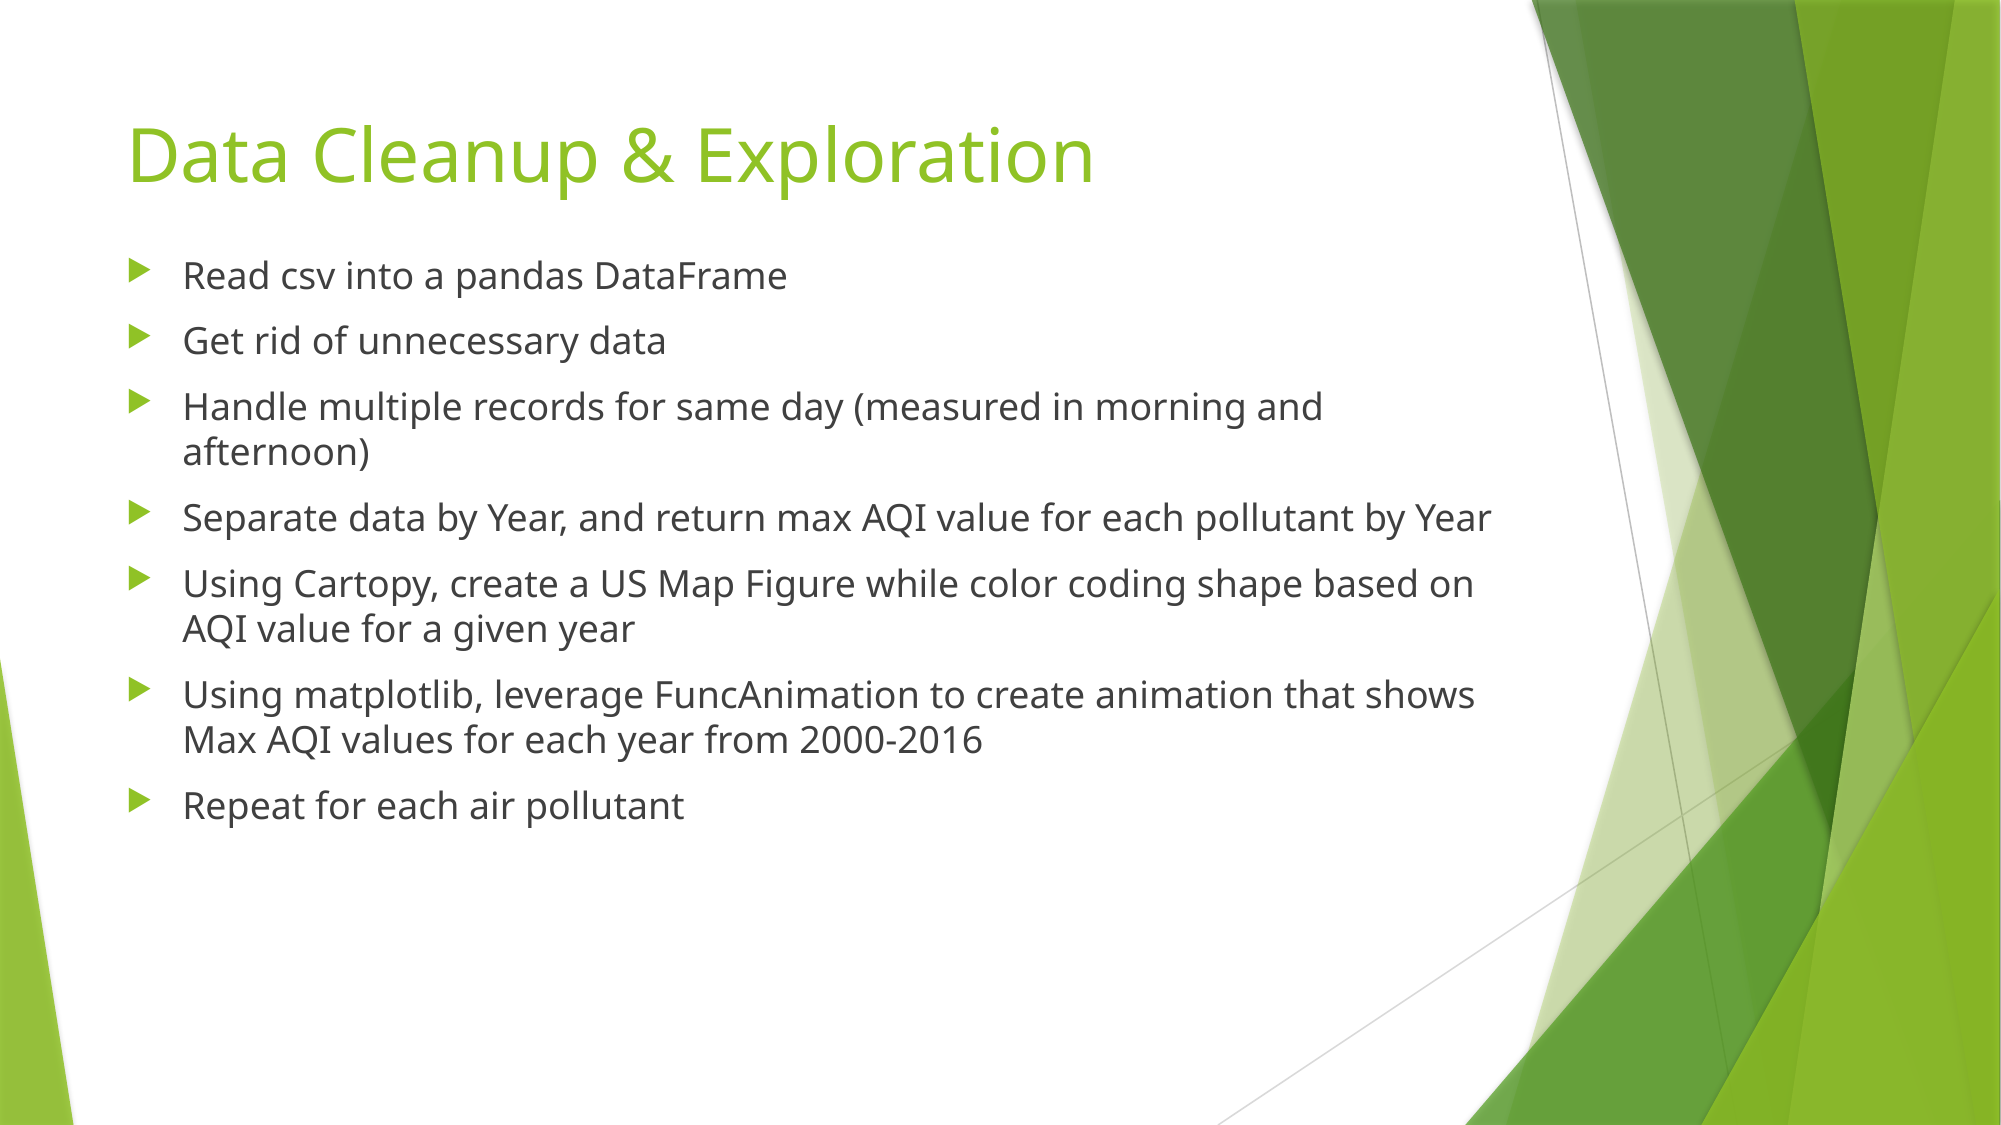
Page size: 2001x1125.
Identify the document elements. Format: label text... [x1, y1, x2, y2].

list Read csv into a pandas DataFrame Get rid of unnecessary data Handle multiple records for same day (measured in morning and afternoon) Separate data by Year, and return max AQI value for each pollutant by Year Using Cartopy, create a US Map Figure while color coding shape based on AQI value for a given year Using matplotlib, leverage FuncAnimation to create animation that shows Max AQI values for each year from 2000-2016 Repeat for each air pollutant [111, 244, 1522, 881]
title Data Cleanup & Exploration [111, 99, 1522, 244]
